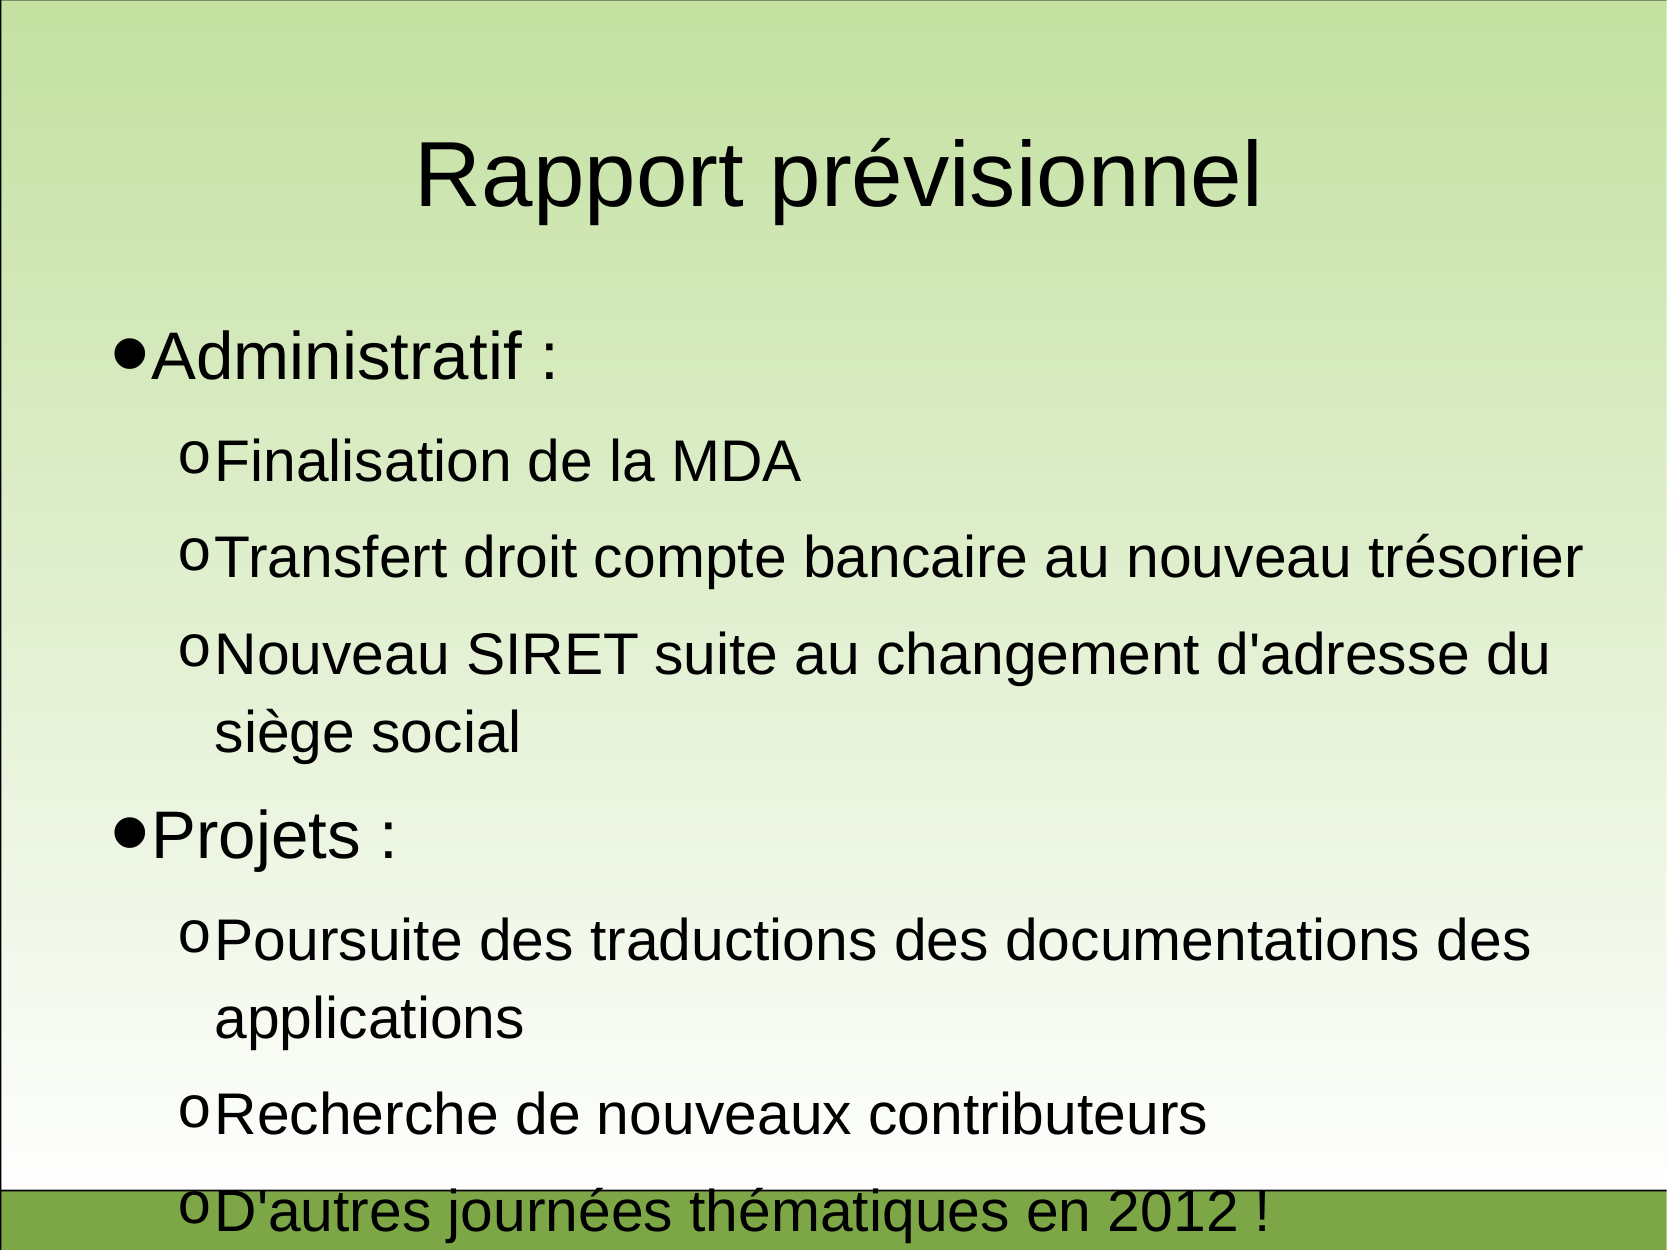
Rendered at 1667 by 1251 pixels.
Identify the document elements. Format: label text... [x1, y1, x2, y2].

title Rapport prévisionnel [83, 63, 1596, 264]
picture [0, 0, 1667, 1250]
list Administratif : Finalisation de la MDA Transfert droit compte bancaire au nouveau trésorier Nouveau SIRET suite au changement d'adresse du siège social Projets : Poursuite des traductions des documentations des applications Recherche de nouveaux contributeurs D'autres journées thématiques en 2012 ! [83, 297, 1596, 1130]
